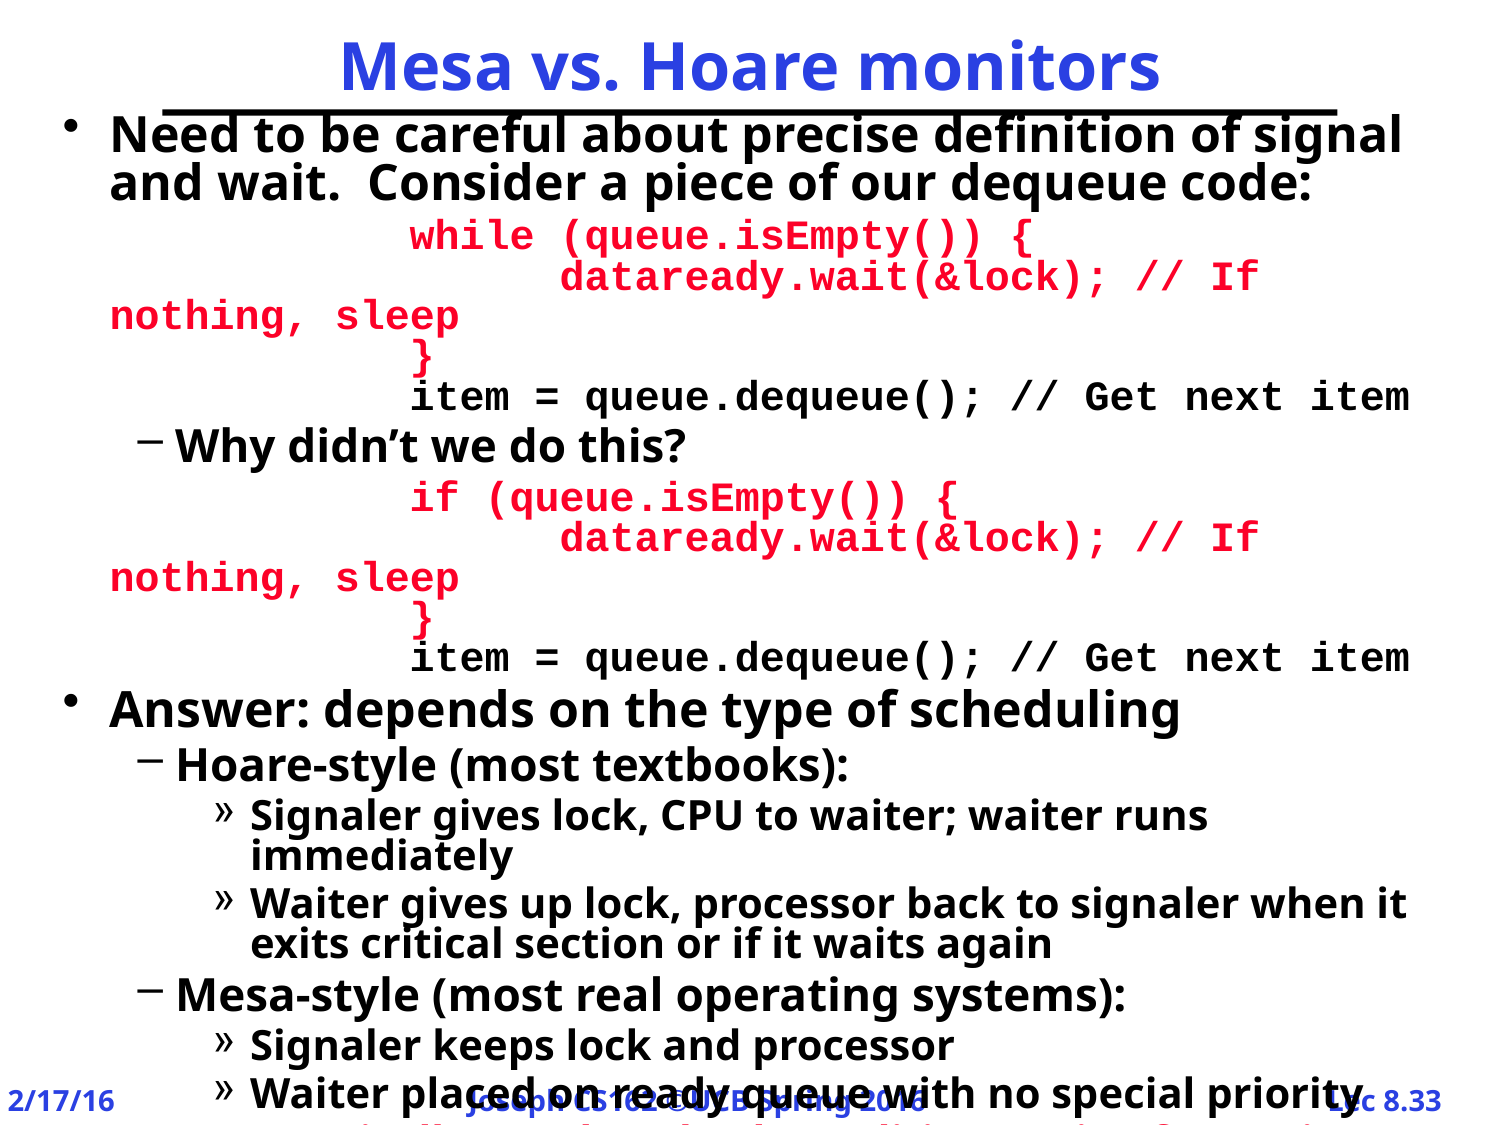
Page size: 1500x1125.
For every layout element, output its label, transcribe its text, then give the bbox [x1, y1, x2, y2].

list Need to be careful about precise definition of signal and wait. Consider a piece of our dequeue code: while (queue.isEmpty()) { dataready.wait(&lock); // If nothing, sleep } item = queue.dequeue(); // Get next item Why didn’t we do this? if (queue.isEmpty()) { dataready.wait(&lock); // If nothing, sleep } item = queue.dequeue(); // Get next item Answer: depends on the type of scheduling Hoare-style (most textbooks): Signaler gives lock, CPU to waiter; waiter runs immediately Waiter gives up lock, processor back to signaler when it exits critical section or if it waits again Mesa-style (most real operating systems): Signaler keeps lock and processor Waiter placed on ready queue with no special priority Practically, need to check condition again after wait [47, 106, 1498, 1094]
title Mesa vs. Hoare monitors [162, 24, 1338, 106]
